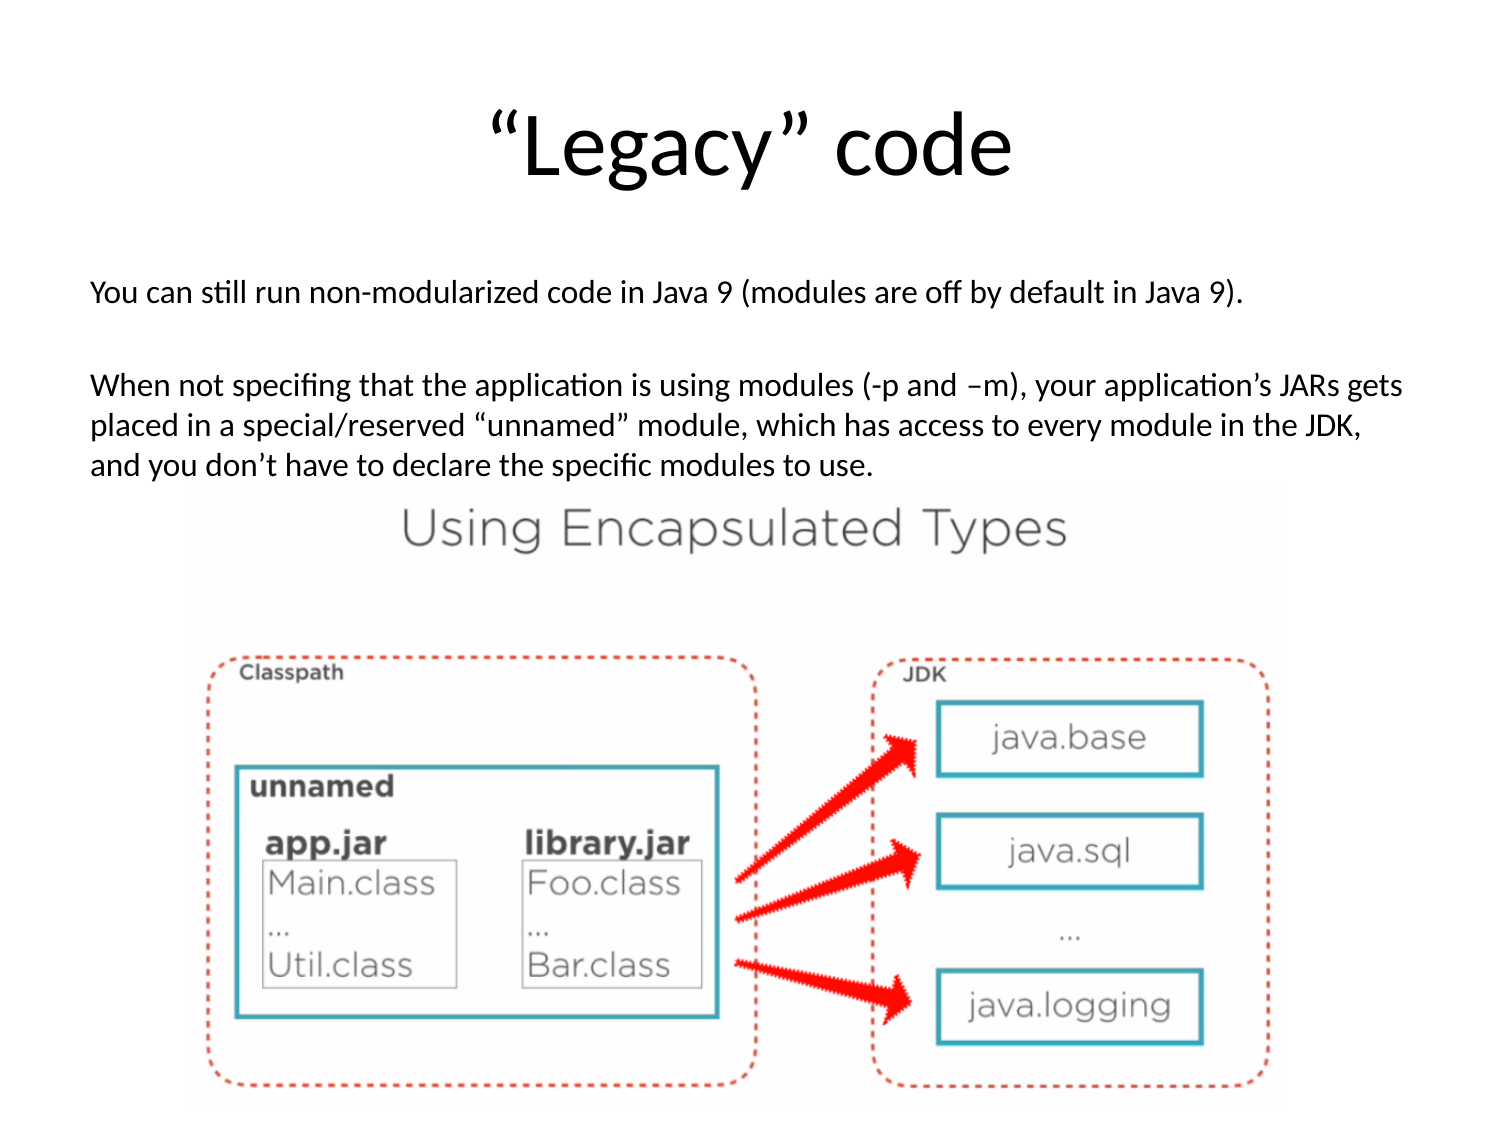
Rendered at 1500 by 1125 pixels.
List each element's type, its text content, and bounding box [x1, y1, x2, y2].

title “Legacy” code [75, 45, 1425, 233]
list You can still run non-modularized code in Java 9 (modules are off by default in Java 9). When not specifing that the application is using modules (-p and –m), your application’s JARs gets placed in a special/reserved “unnamed” module, which has access to every module in the JDK, and you don’t have to declare the specific modules to use. [75, 262, 1425, 1005]
picture [184, 485, 1294, 1108]
